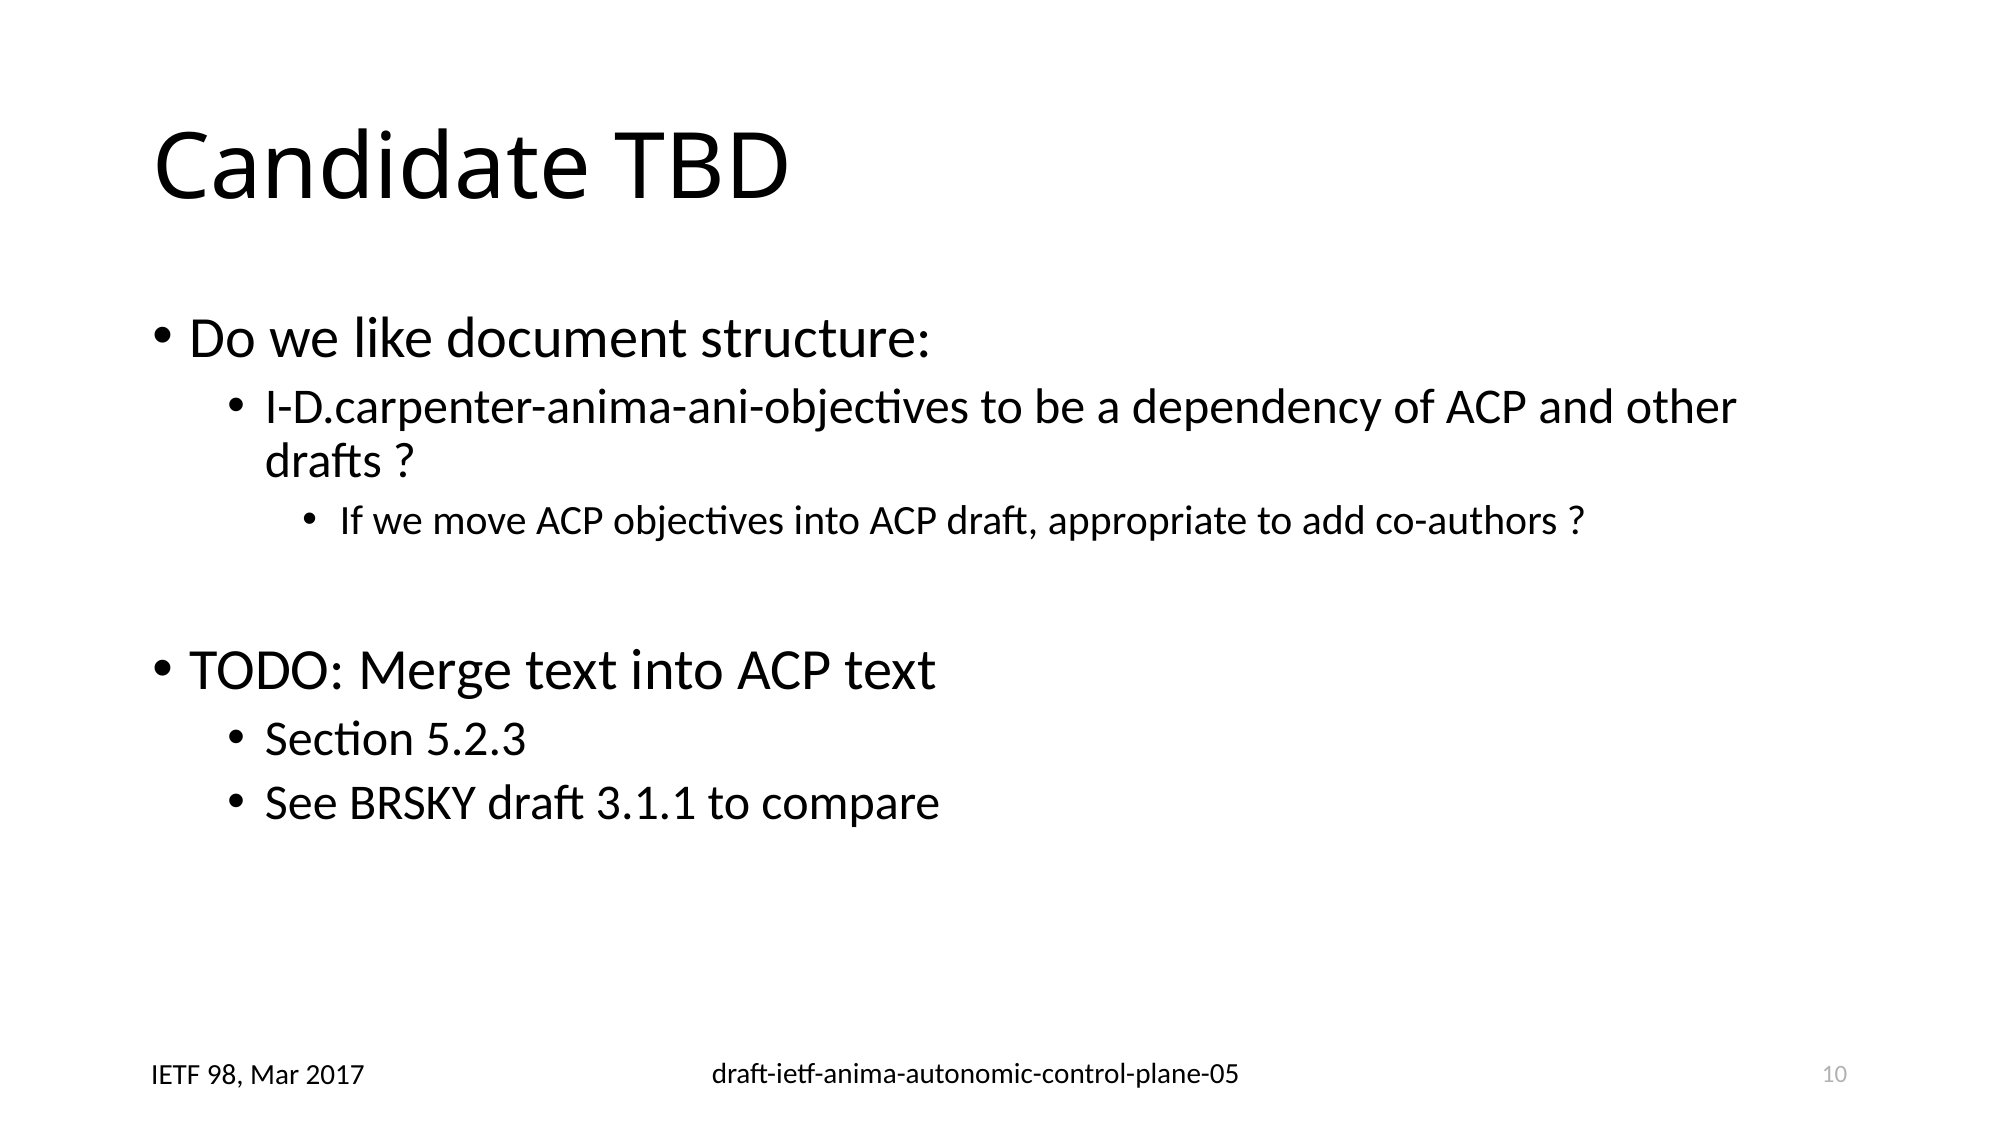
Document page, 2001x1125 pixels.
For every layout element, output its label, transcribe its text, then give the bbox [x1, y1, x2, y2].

list Do we like document structure: I-D.carpenter-anima-ani-objectives to be a dependency of ACP and other drafts ? If we move ACP objectives into ACP draft, appropriate to add co-authors ? TODO: Merge text into ACP text Section 5.2.3 See BRSKY draft 3.1.1 to compare [137, 299, 1863, 1014]
title Candidate TBD [137, 59, 1863, 278]
slide_number 10 [1412, 1042, 1863, 1103]
